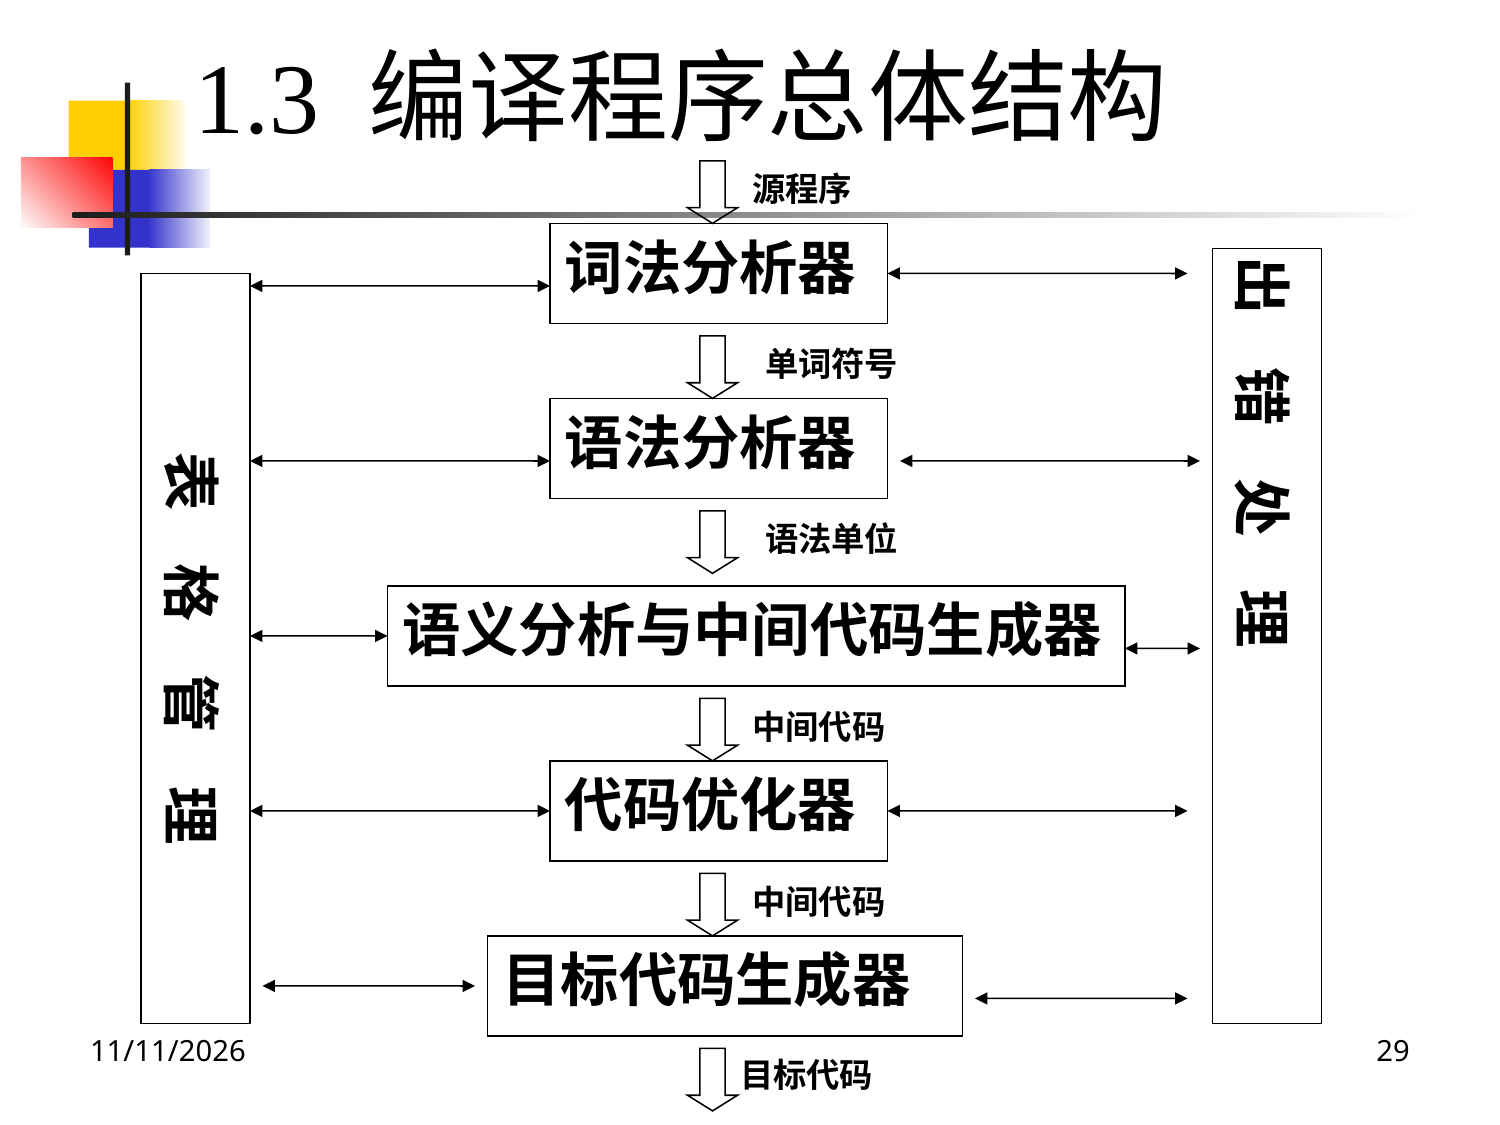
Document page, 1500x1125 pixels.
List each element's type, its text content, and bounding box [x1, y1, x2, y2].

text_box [687, 1046, 926, 1112]
slide_number 29 [1074, 1024, 1426, 1103]
text_box 语义分析与中间代码生成器 [555, 585, 882, 686]
text_box 语法分析器 [555, 398, 882, 499]
text_box 词法分析器 [549, 223, 888, 324]
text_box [687, 160, 938, 224]
text_box 目标代码生成器 [487, 935, 963, 1036]
text_box 代码优化器 [555, 760, 882, 861]
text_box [687, 873, 938, 937]
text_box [687, 335, 951, 399]
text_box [140, 273, 551, 1024]
title 1.3 编译程序总体结构 [179, 37, 1388, 150]
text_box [687, 698, 938, 762]
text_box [887, 248, 1322, 1024]
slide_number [74, 1024, 426, 1103]
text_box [687, 510, 951, 574]
